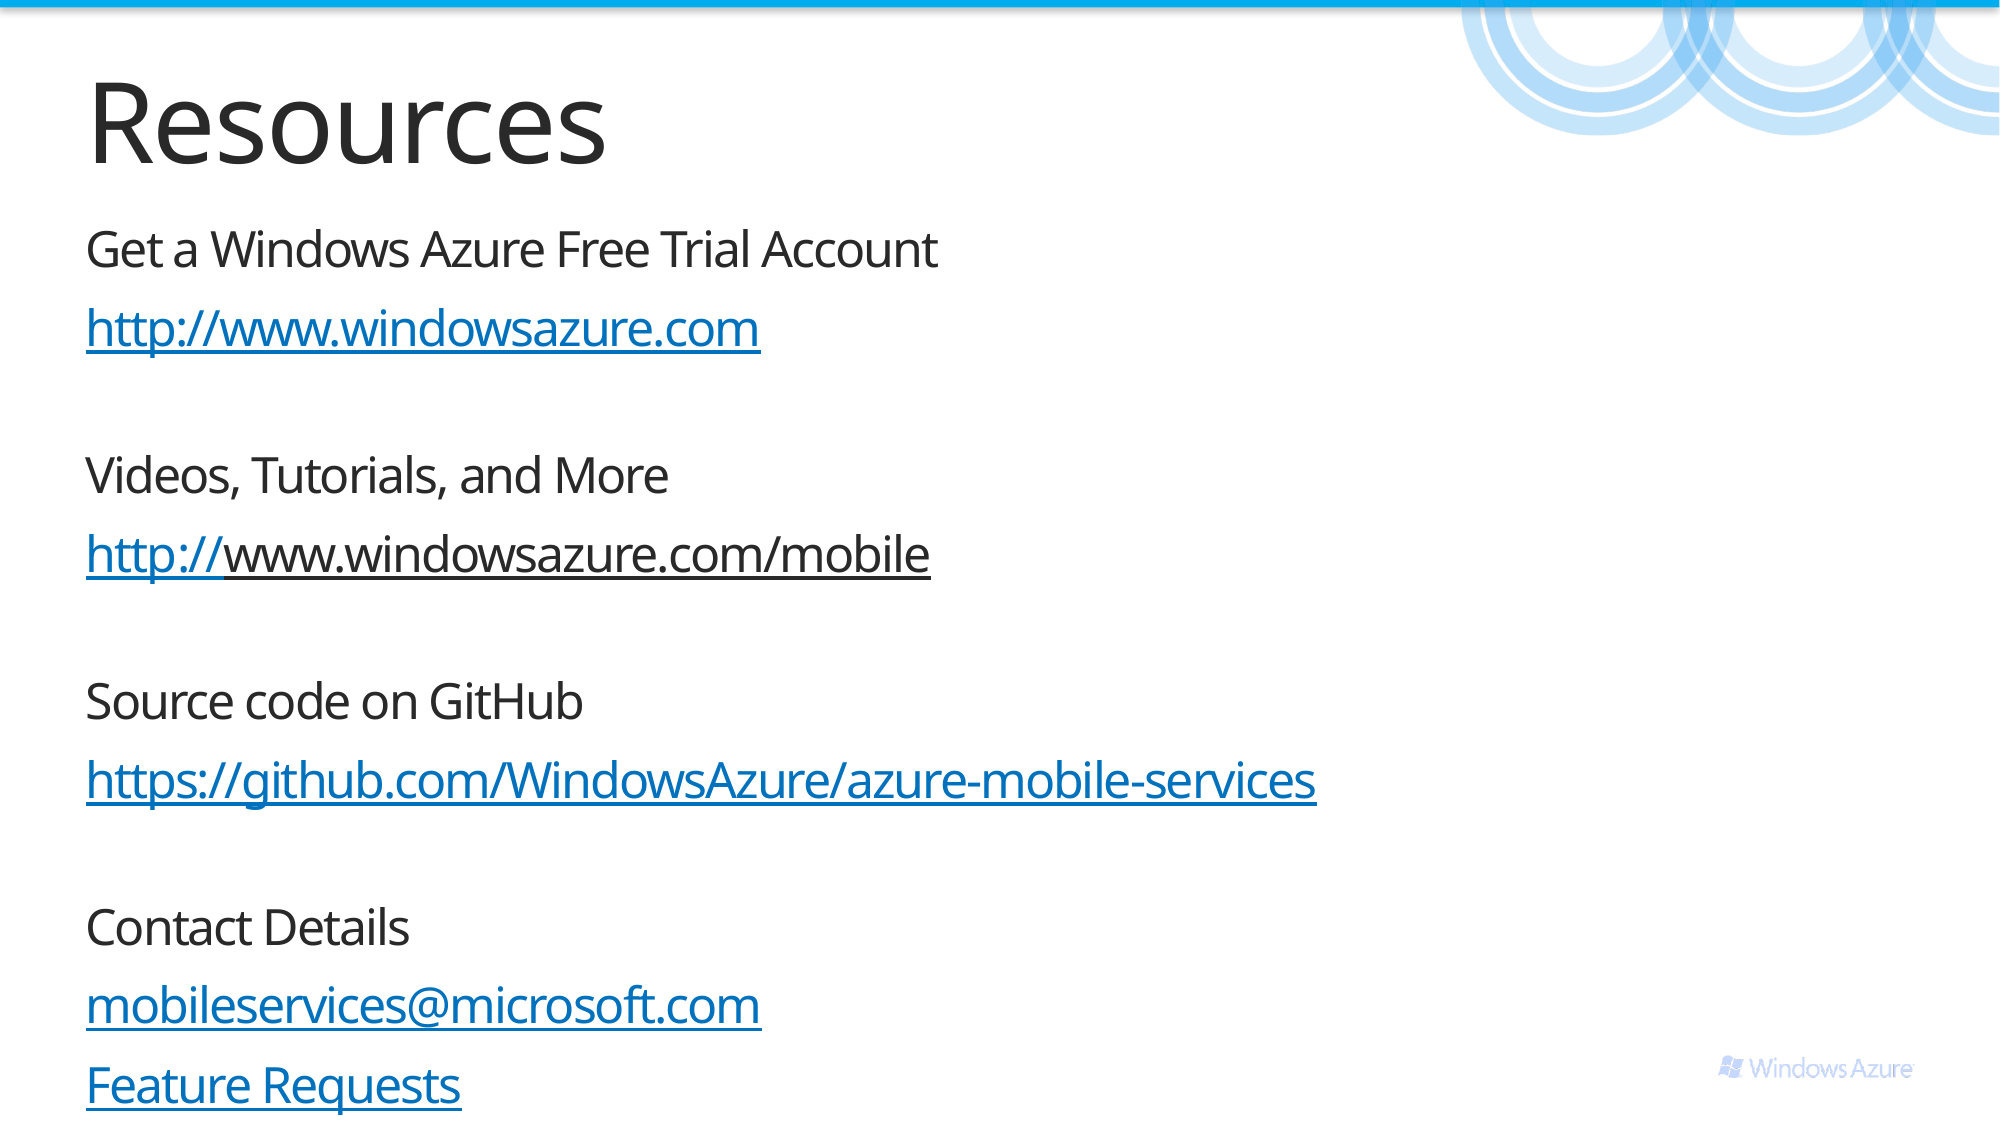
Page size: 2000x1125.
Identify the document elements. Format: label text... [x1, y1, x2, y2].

picture [1462, 0, 2000, 136]
list Get a Windows Azure Free Trial Account http://www.windowsazure.com Videos, Tutorials, and More http://www.windowsazure.com/mobile Source code on GitHub https://github.com/WindowsAzure/azure-mobile-services Contact Details mobileservices@microsoft.com Feature Requests [85, 224, 1914, 1089]
title Resources [85, 66, 1914, 191]
